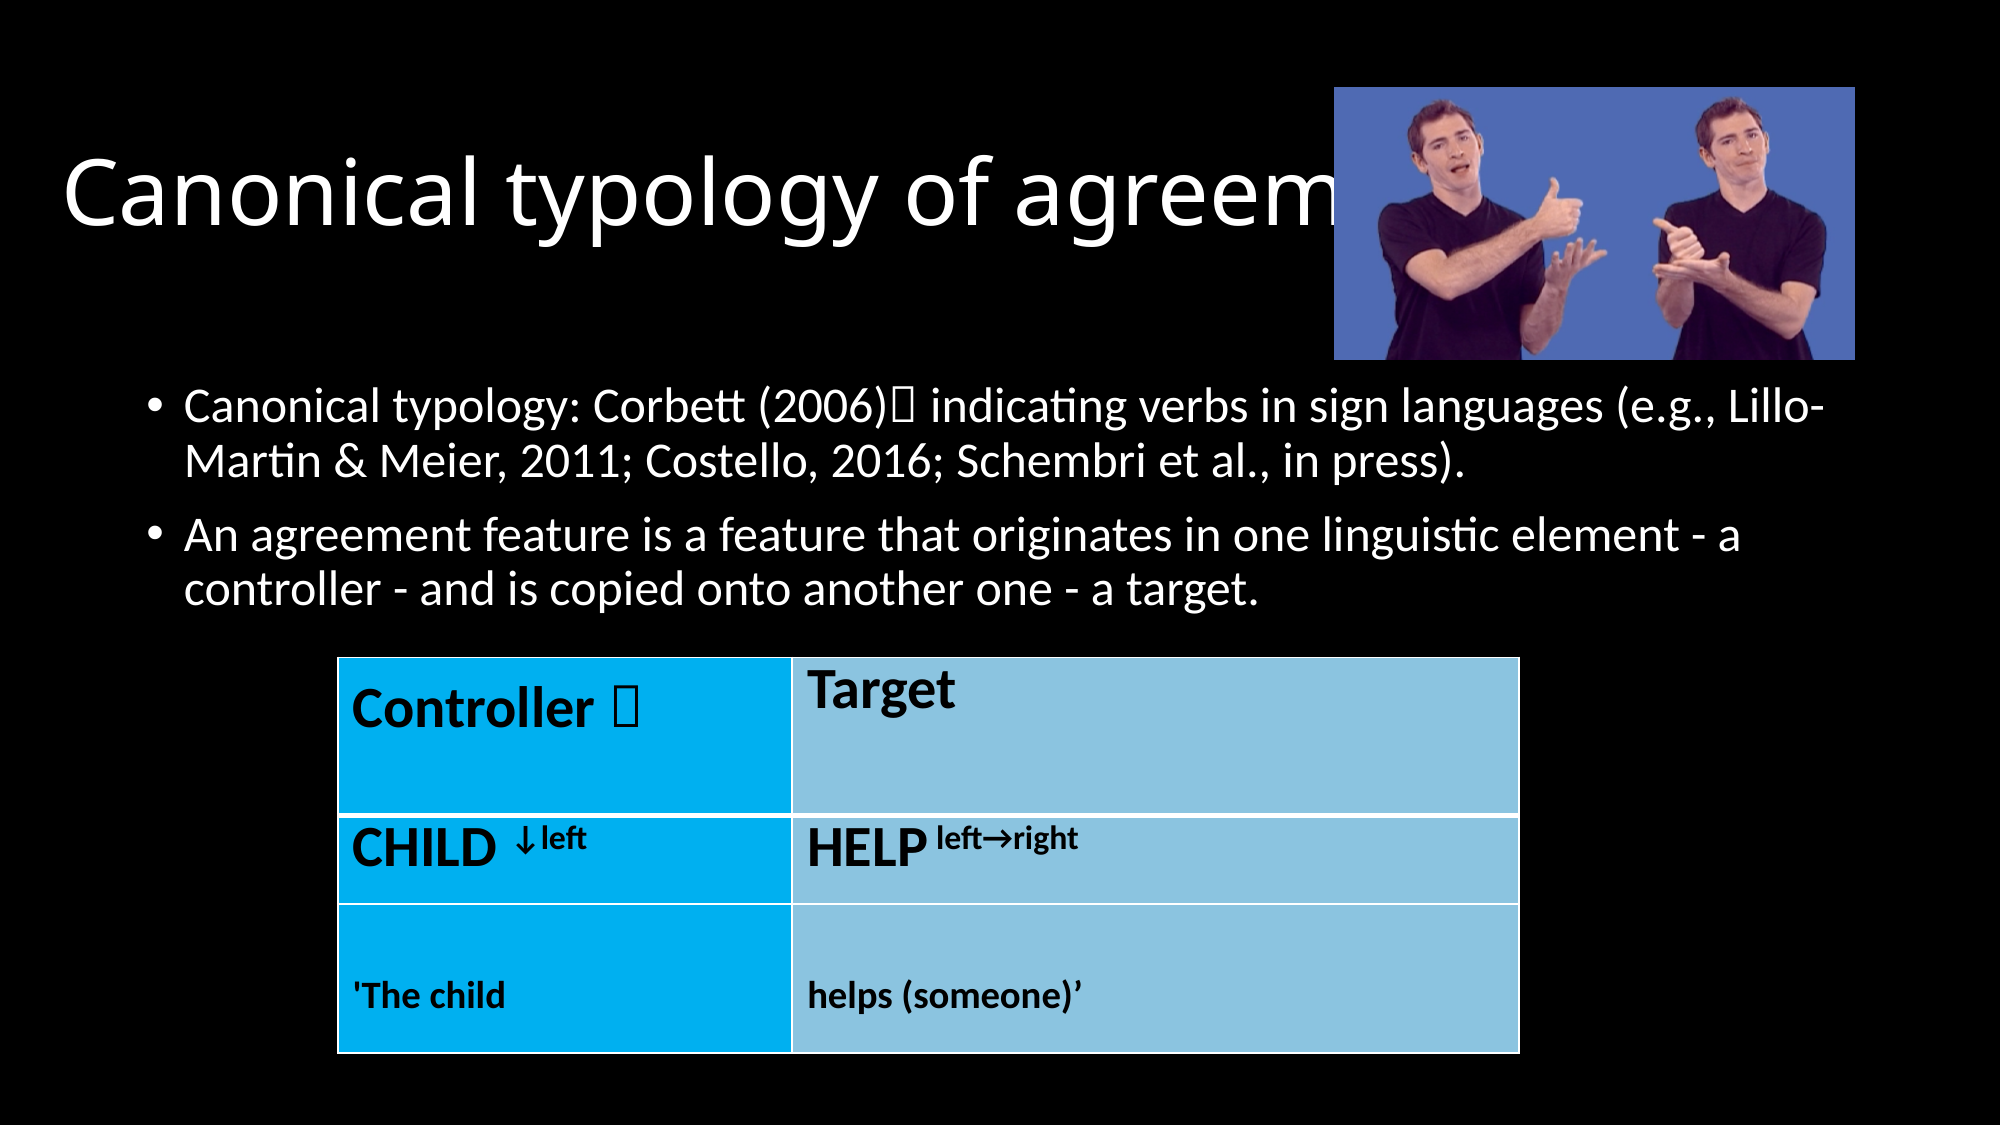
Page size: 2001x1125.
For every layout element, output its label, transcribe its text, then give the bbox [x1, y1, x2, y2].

table_header Controller  [339, 658, 791, 813]
table_cell CHILD ↓left [339, 818, 791, 903]
table_cell helps (someone)’ [793, 905, 1518, 1052]
table_cell 'The child [339, 905, 791, 1052]
table_header Target [793, 658, 1518, 813]
table_cell HELP left→right [793, 818, 1518, 903]
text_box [1334, 87, 1855, 360]
list Canonical typology: Corbett (2006) indicating verbs in sign languages (e.g., Lillo-Martin & Meier, 2011; Costello, 2016; Schembri et al., in press). An agreement feature is a feature that originates in one linguistic element - a controller - and is copied onto another one - a target. [131, 281, 1855, 1082]
title Canonical typology of agreement [46, 59, 1811, 332]
